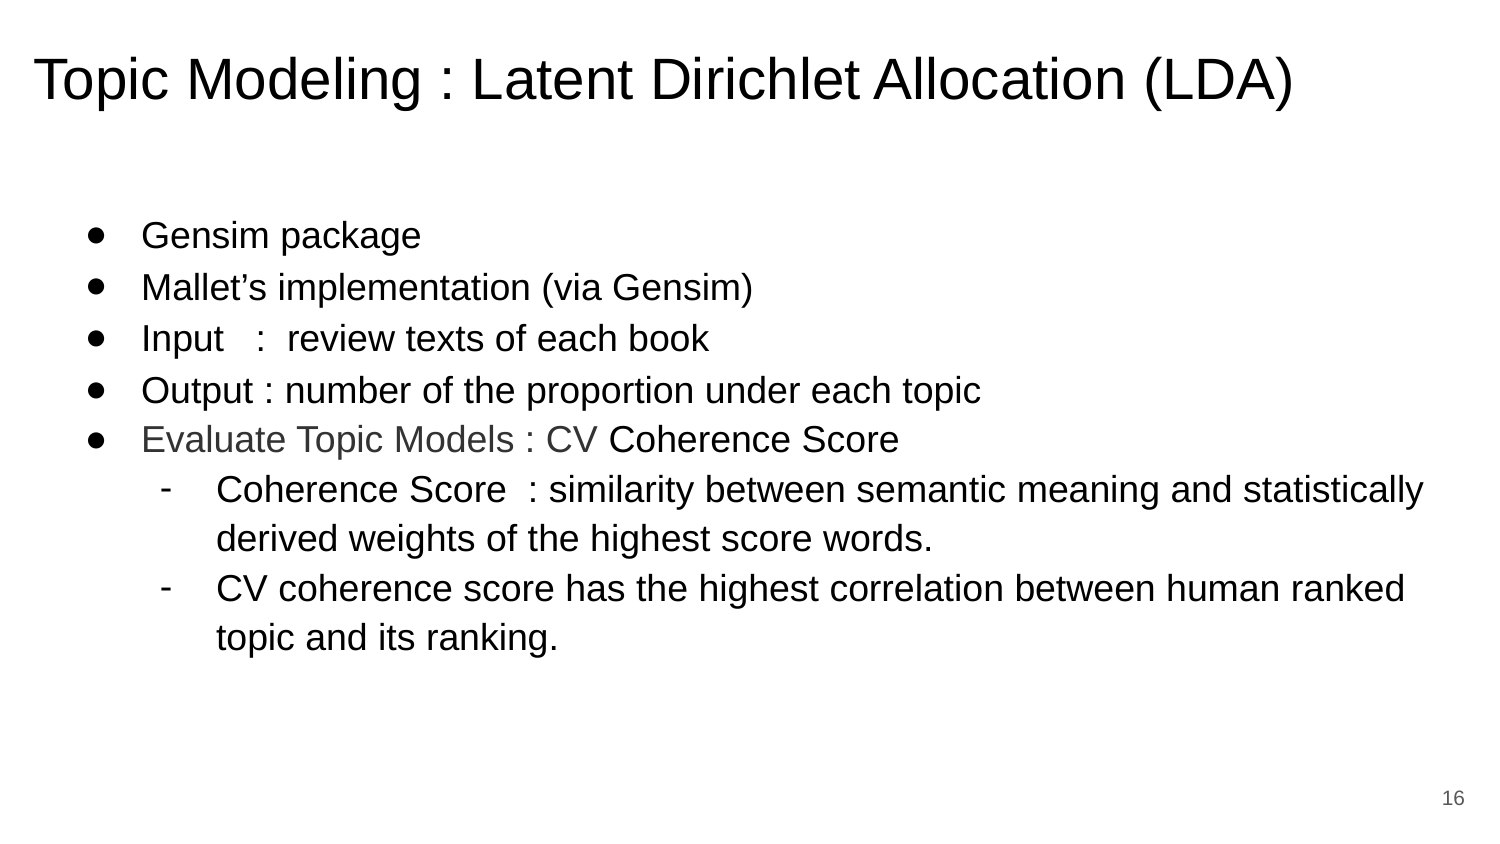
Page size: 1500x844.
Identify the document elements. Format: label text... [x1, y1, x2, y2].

list Gensim package Mallet’s implementation (via Gensim) Input : review texts of each book Output : number of the proportion under each topic Evaluate Topic Models : CV Coherence Score Coherence Score : similarity between semantic meaning and statistically derived weights of the highest score words. CV coherence score has the highest correlation between human ranked topic and its ranking. [51, 189, 1449, 750]
title Topic Modeling : Latent Dirichlet Allocation (LDA) [18, 25, 1417, 120]
slide_number ‹#› [1389, 764, 1480, 830]
